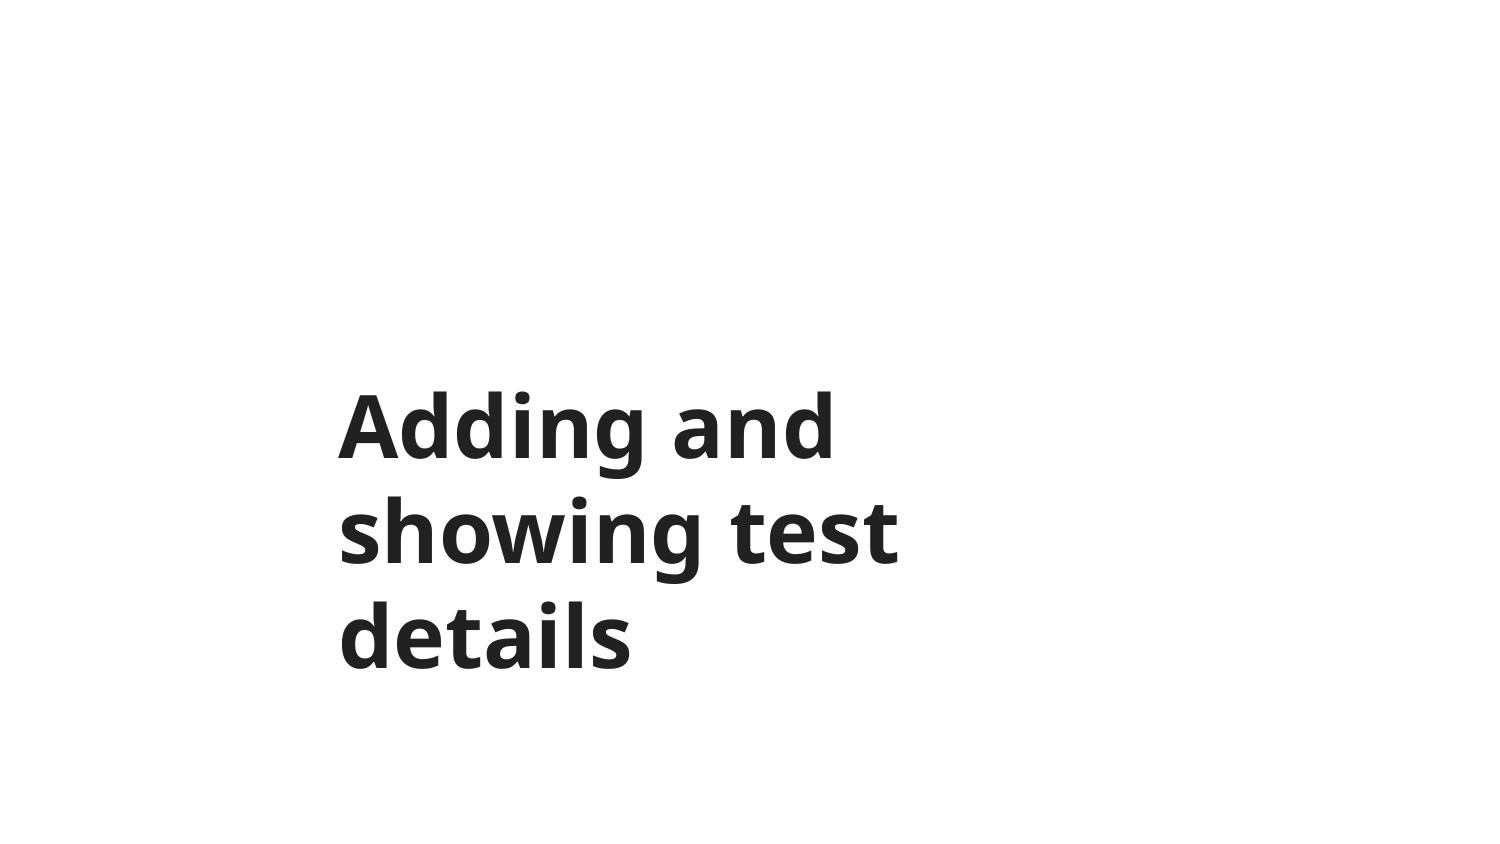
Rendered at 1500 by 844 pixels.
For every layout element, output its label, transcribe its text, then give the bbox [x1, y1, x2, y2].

title Adding and showing test details [323, 356, 1177, 488]
